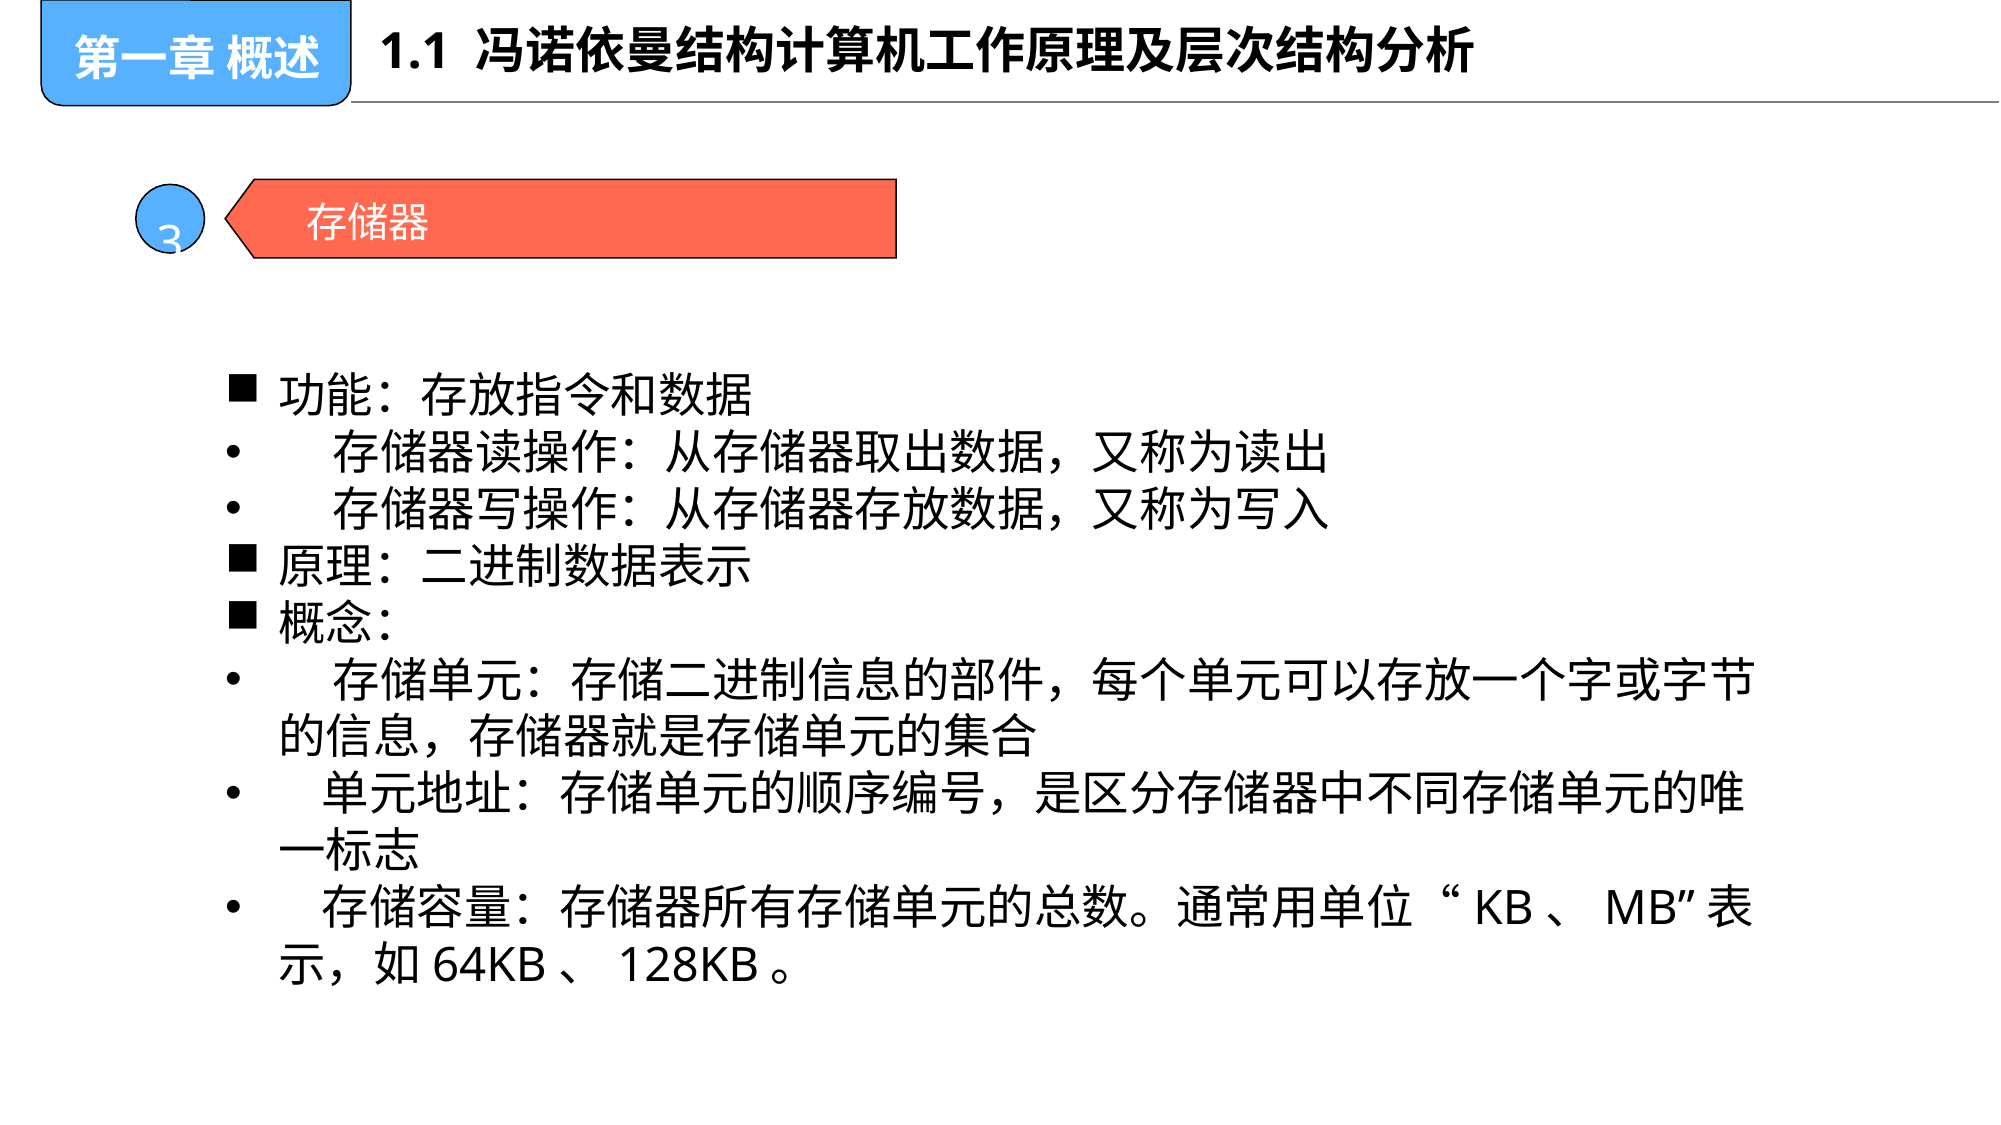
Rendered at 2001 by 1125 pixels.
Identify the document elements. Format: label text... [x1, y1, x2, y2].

text_box 冯·诺依曼计算机的工作原理 [130, 162, 839, 250]
text_box 功能：存放指令和数据 存储器读操作：从存储器取出数据，又称为读出 存储器写操作：从存储器存放数据，又称为写入 原理：二进制数据表示 概念： 存储单元：存储二进制信息的部件，每个单元可以存放一个字或字节的信息，存储器就是存储单元的集合 单元地址：存储单元的顺序编号，是区分存储器中不同存储单元的唯一标志 存储容量：存储器所有存储单元的总数。通常用单位“KB、MB”表示，如64KB、128KB。 [210, 357, 1790, 999]
text_box [135, 188, 154, 249]
text_box 第一章 概述 [71, 26, 327, 86]
text_box [249, 179, 897, 258]
text_box 3 存储器 [154, 186, 863, 274]
title 1.1 冯诺依曼结构计算机工作原理及层次结构分析 [376, 17, 1610, 80]
